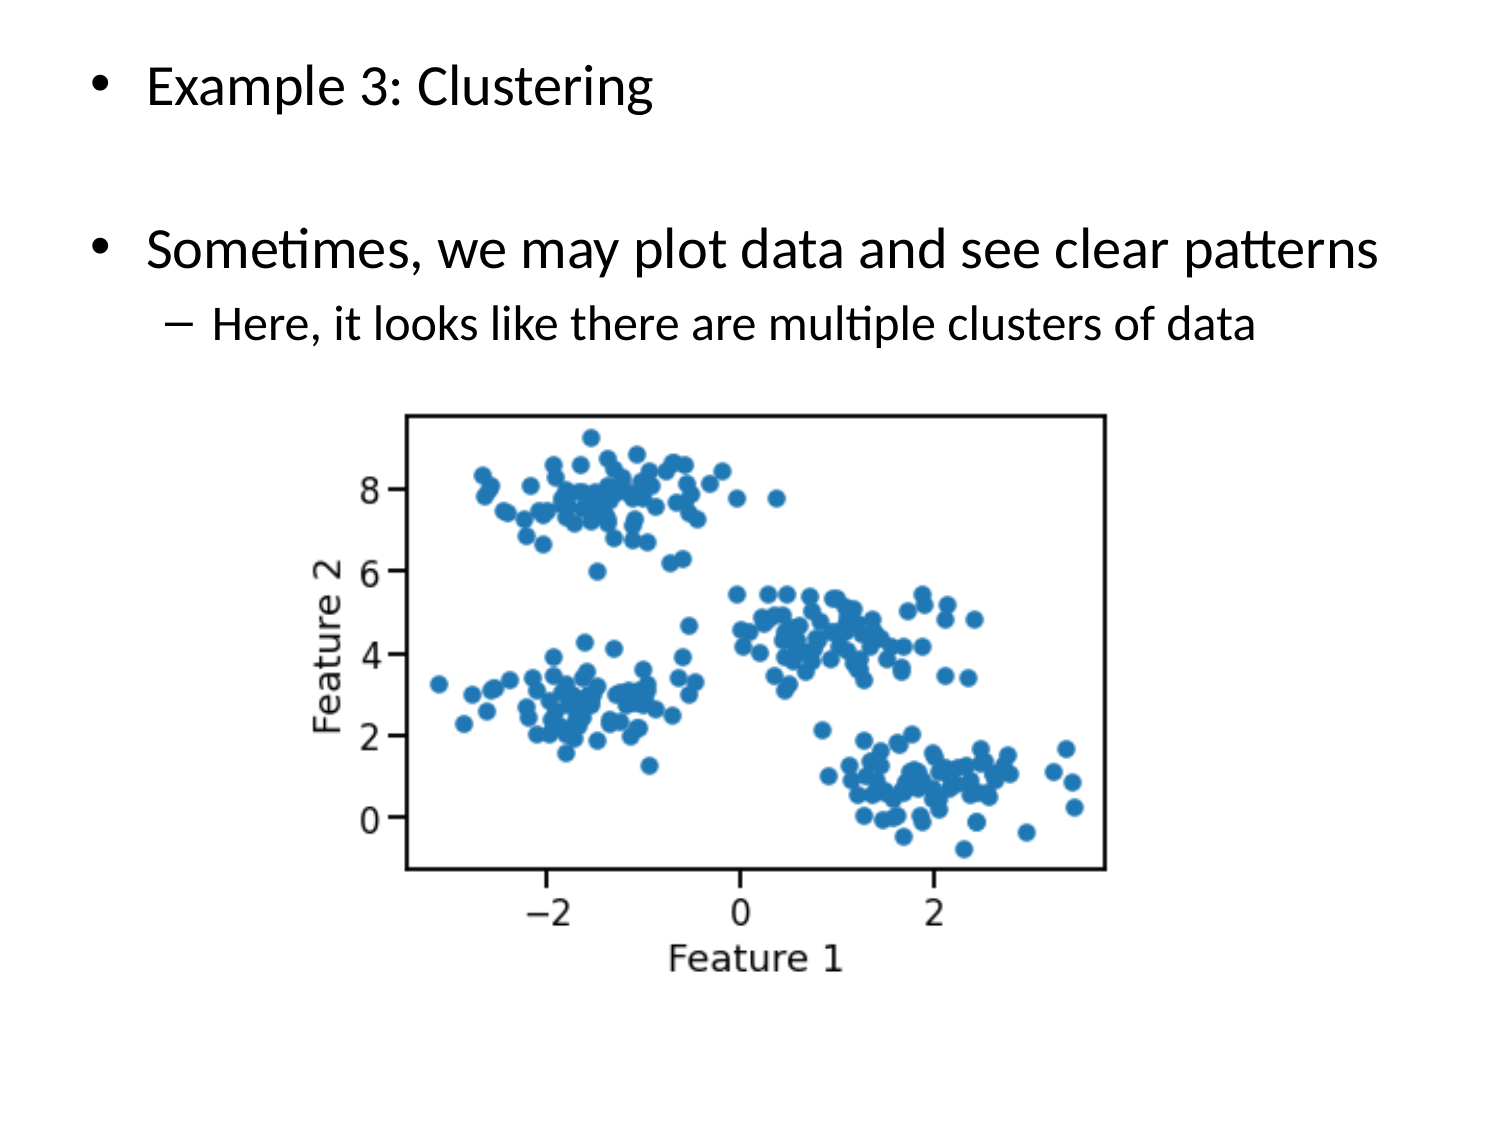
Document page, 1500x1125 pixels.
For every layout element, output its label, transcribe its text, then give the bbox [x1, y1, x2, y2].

picture [298, 402, 1121, 995]
list Example 3: Clustering Sometimes, we may plot data and see clear patterns Here, it looks like there are multiple clusters of data [75, 39, 1425, 377]
